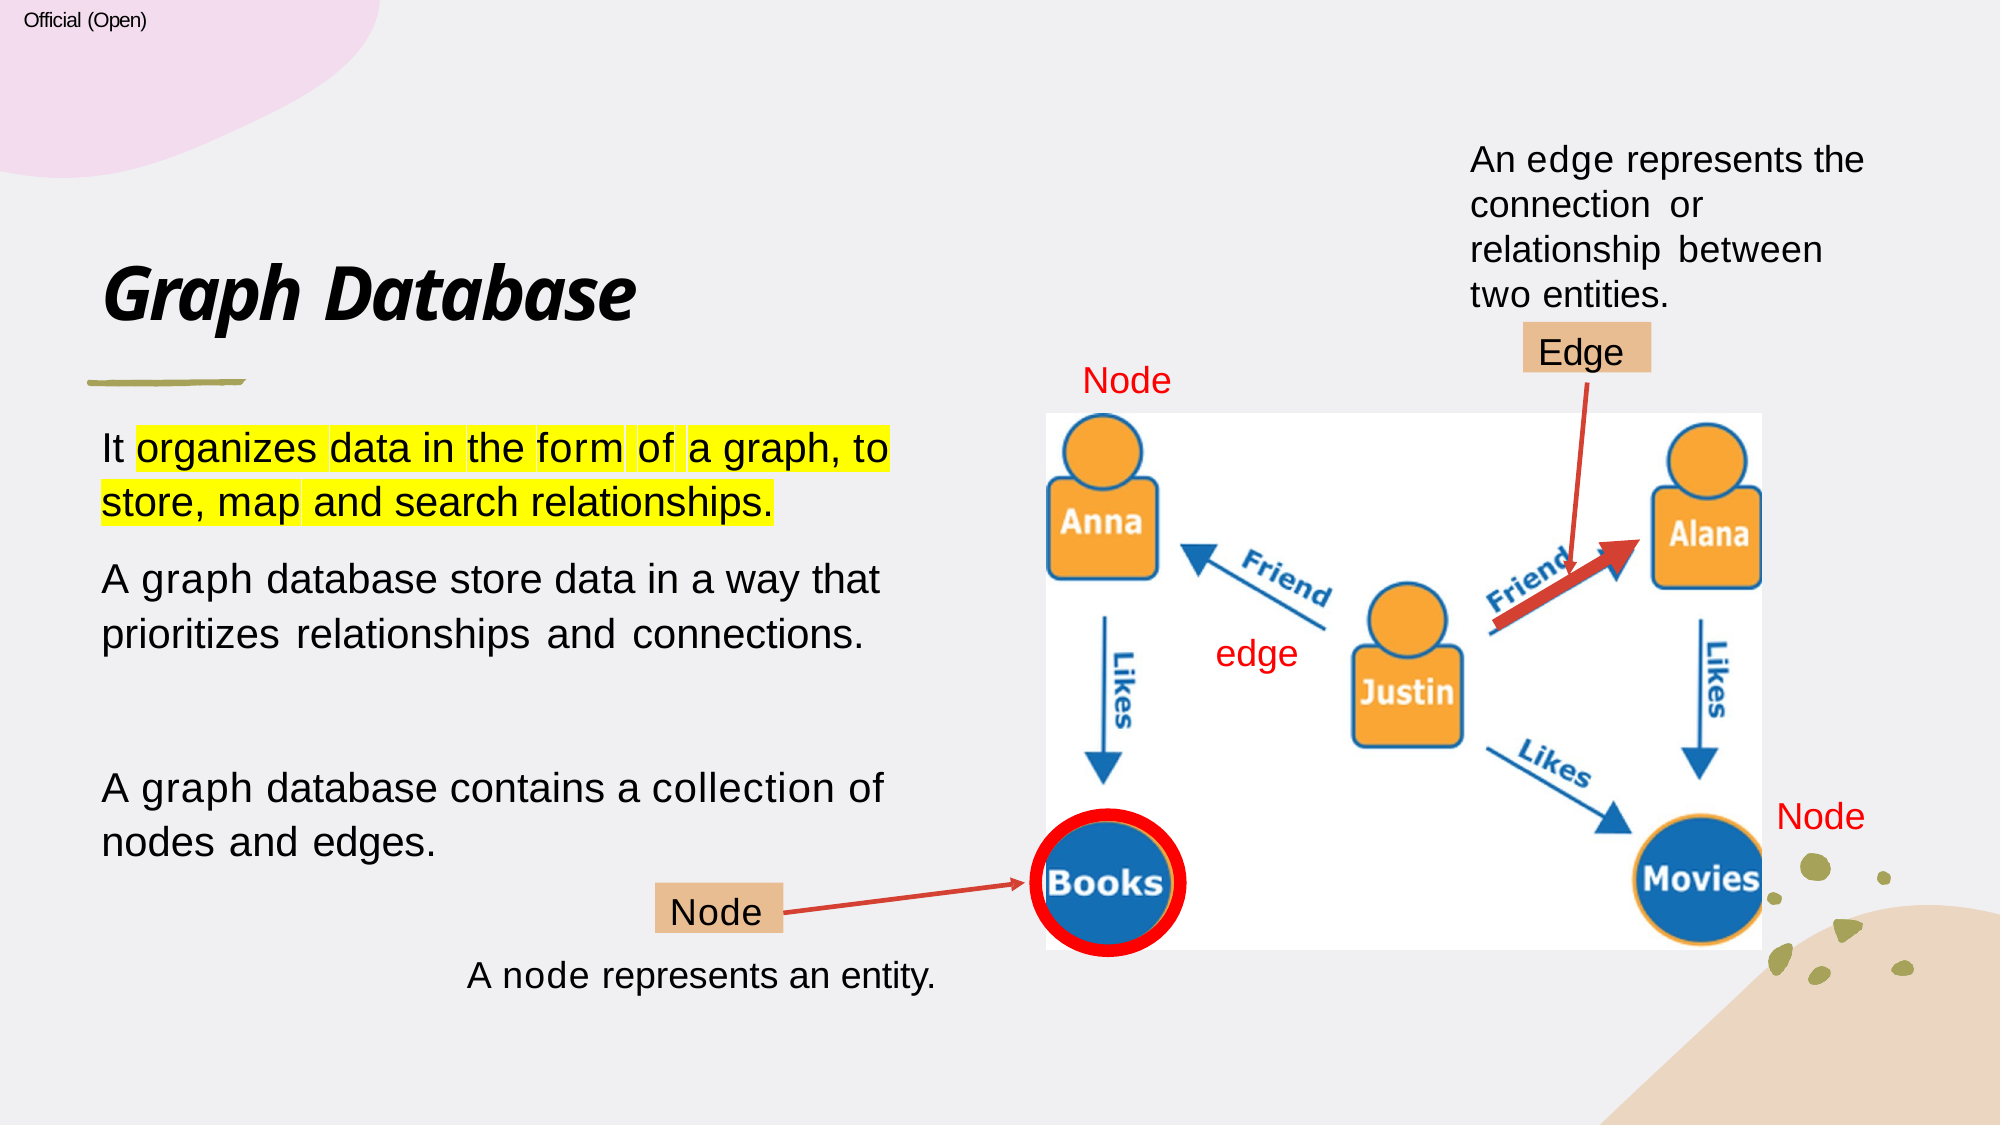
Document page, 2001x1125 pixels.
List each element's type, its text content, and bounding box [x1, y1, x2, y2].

text_box Edge [1523, 321, 1652, 373]
picture [1833, 919, 1863, 943]
text_box [87, 379, 247, 387]
text_box A node represents an entity. [464, 948, 949, 996]
text_box Node [1766, 784, 1881, 845]
picture [1800, 853, 1831, 881]
picture [1891, 960, 1914, 976]
picture [1877, 871, 1891, 885]
text_box Graph Database [99, 242, 702, 335]
text_box An edge represents the connection or relationship between two entities. [1468, 132, 1875, 315]
text_box It organizes data in the form of a graph, to store, map and search relationships. A graph database store data in a way that prioritizes relationships and connections. A graph database contains a collection of nodes and edges. [99, 415, 898, 866]
picture [1767, 892, 1782, 905]
picture [1768, 943, 1793, 976]
text_box Official (Open) [21, 5, 149, 33]
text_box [1029, 382, 1641, 958]
picture [1808, 966, 1831, 985]
picture [1641, 413, 1762, 951]
text_box [783, 877, 1024, 916]
text_box Node [1067, 348, 1187, 380]
text_box Node [655, 882, 784, 933]
